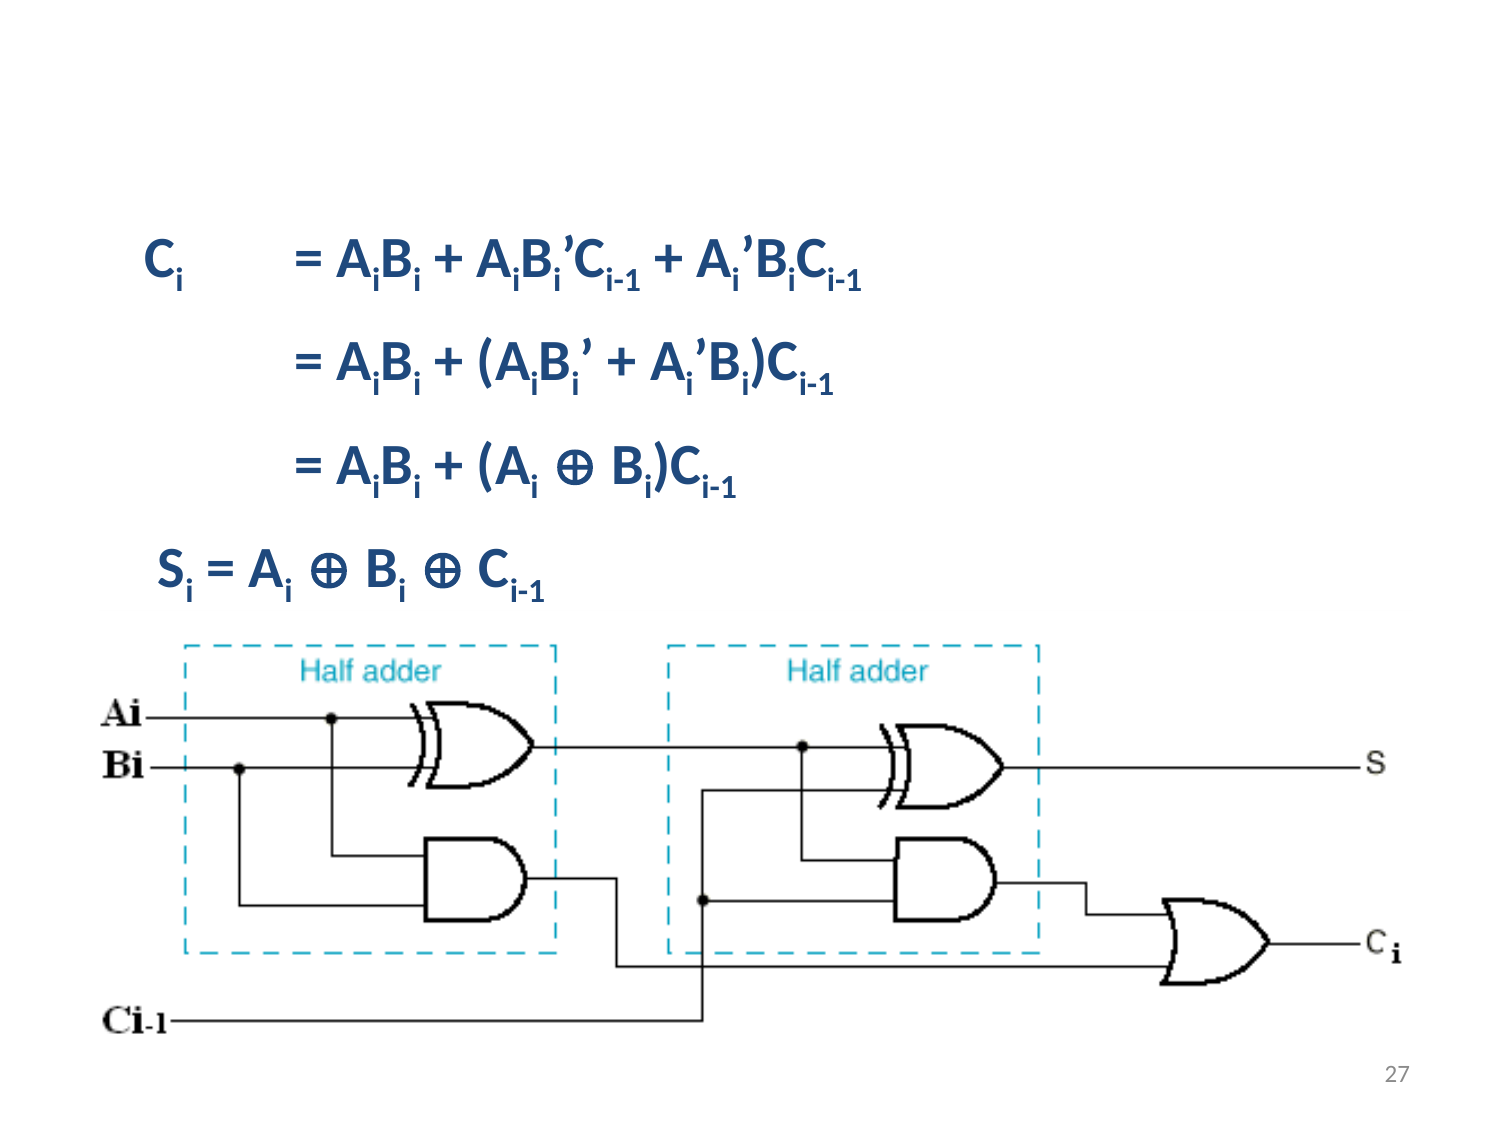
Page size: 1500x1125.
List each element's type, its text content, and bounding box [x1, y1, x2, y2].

text_box Ci = AiBi + AiBi’Ci-1 + Ai’BiCi-1 = AiBi + (AiBi’ + Ai’Bi)Ci-1 = AiBi + (Ai  Bi)Ci-1 Si = Ai  Bi  Ci-1 [129, 187, 1125, 607]
picture [99, 609, 1413, 1043]
slide_number 27 [1074, 1042, 1425, 1103]
